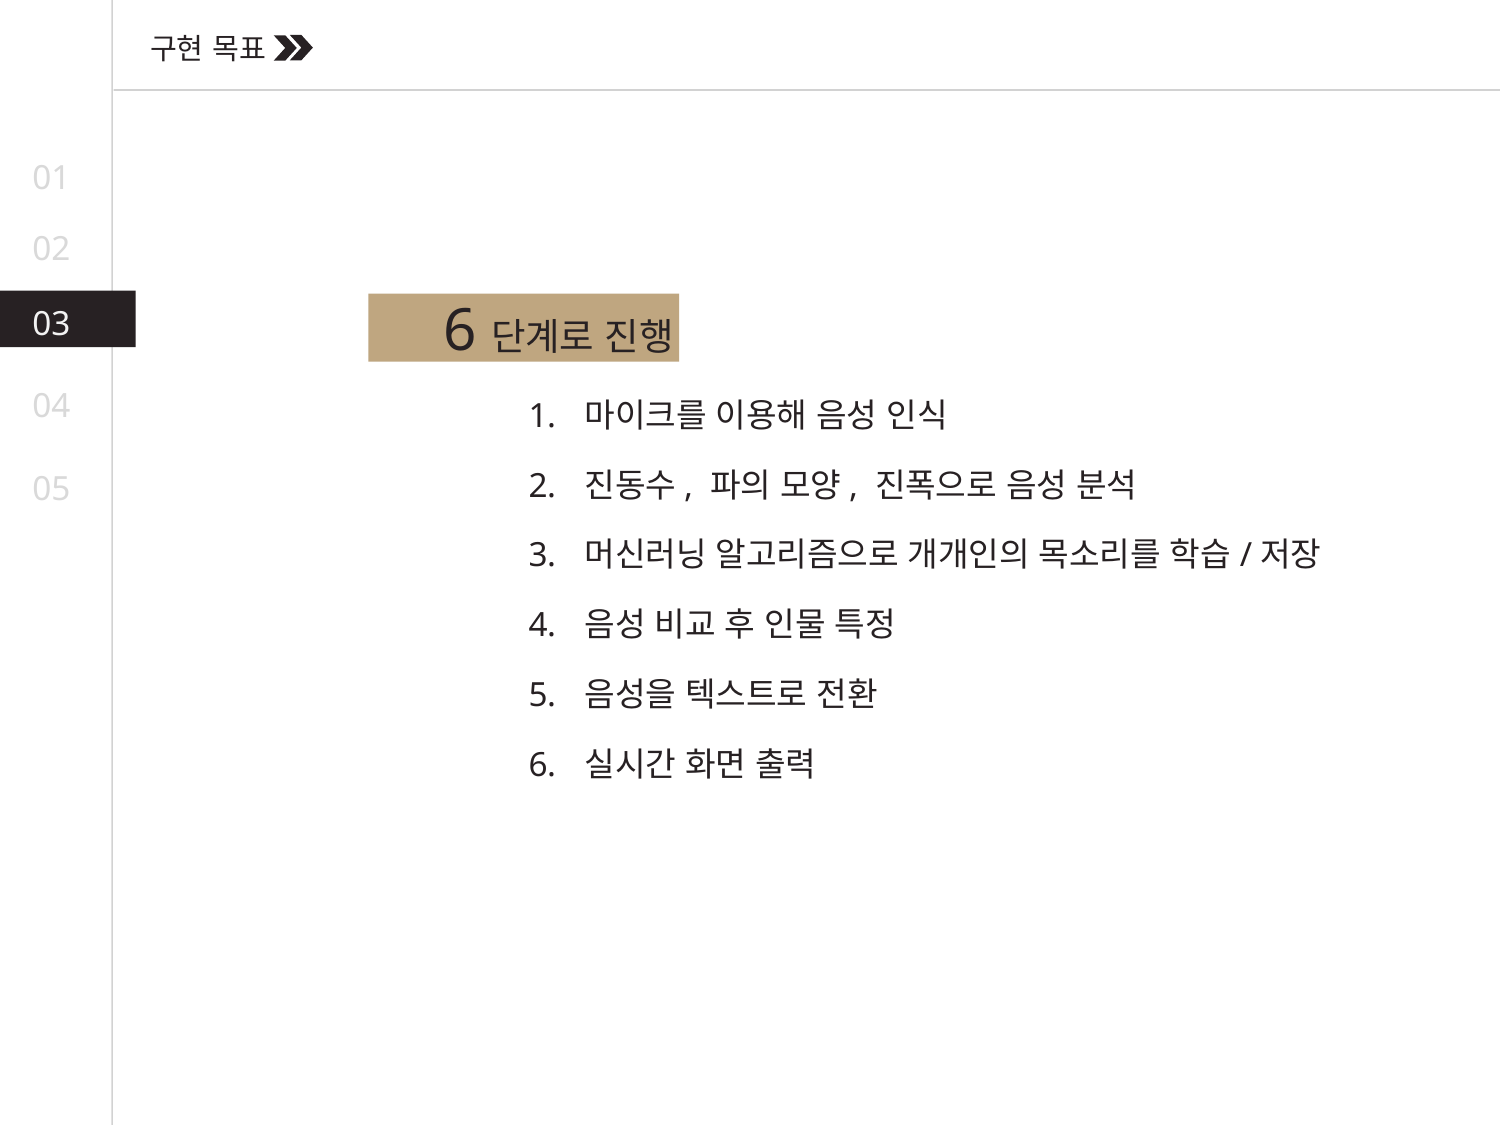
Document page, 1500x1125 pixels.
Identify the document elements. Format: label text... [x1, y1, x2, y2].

text_box 05 [17, 459, 92, 515]
text_box 04 [17, 376, 92, 432]
text_box 02 [17, 219, 92, 275]
text_box [117, 289, 138, 349]
text_box 6단계로 진행 [428, 284, 930, 370]
text_box 마이크를 이용해 음성 인식 진동수, 파의 모양, 진폭으로 음성 분석 머신러닝 알고리즘으로 개개인의 목소리를 학습/저장 음성 비교 후 인물 특정 음성을 텍스트로 전환 실시간 화면 출력 [513, 386, 1436, 791]
text_box [366, 291, 428, 364]
text_box [0, 289, 107, 349]
text_box 01 [17, 148, 92, 204]
text_box 구현 목표 [135, 22, 294, 73]
text_box 03 [17, 294, 107, 349]
text_box [287, 32, 315, 63]
